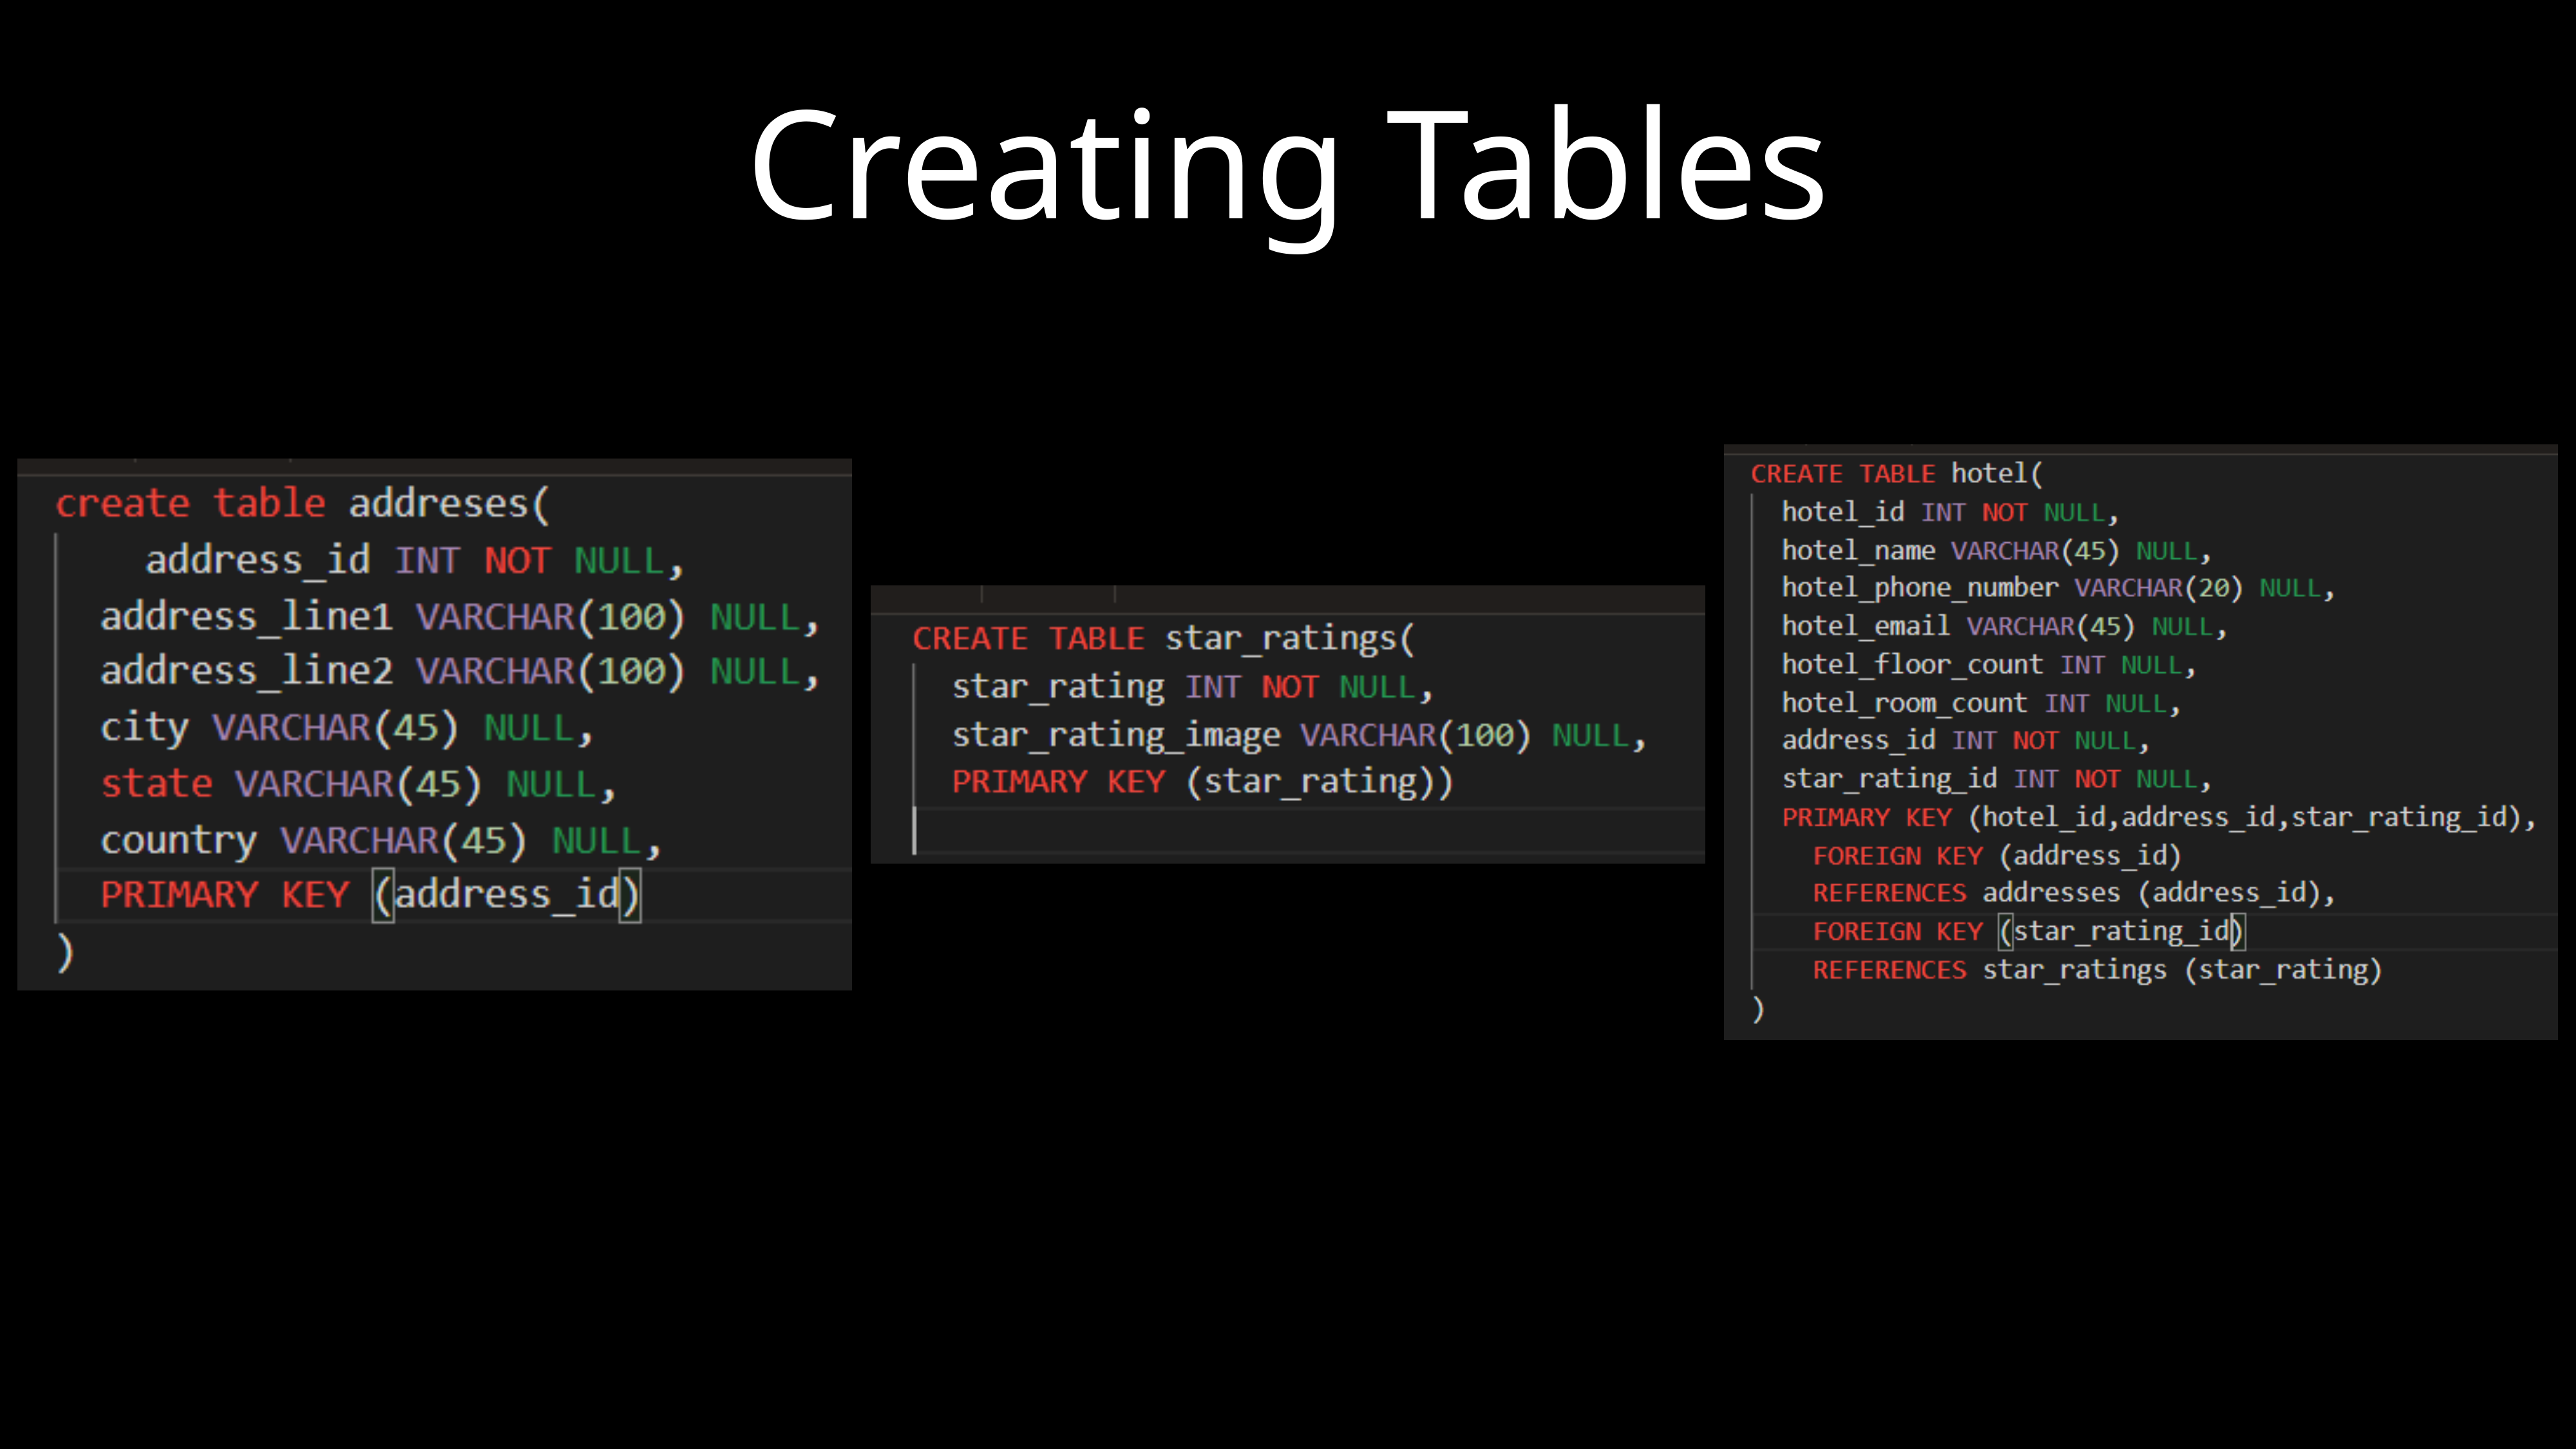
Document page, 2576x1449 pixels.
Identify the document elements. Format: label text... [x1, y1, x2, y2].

picture [17, 459, 852, 990]
picture [871, 585, 1705, 864]
title Creating Tables [178, 37, 2398, 279]
picture [1723, 444, 2559, 1040]
